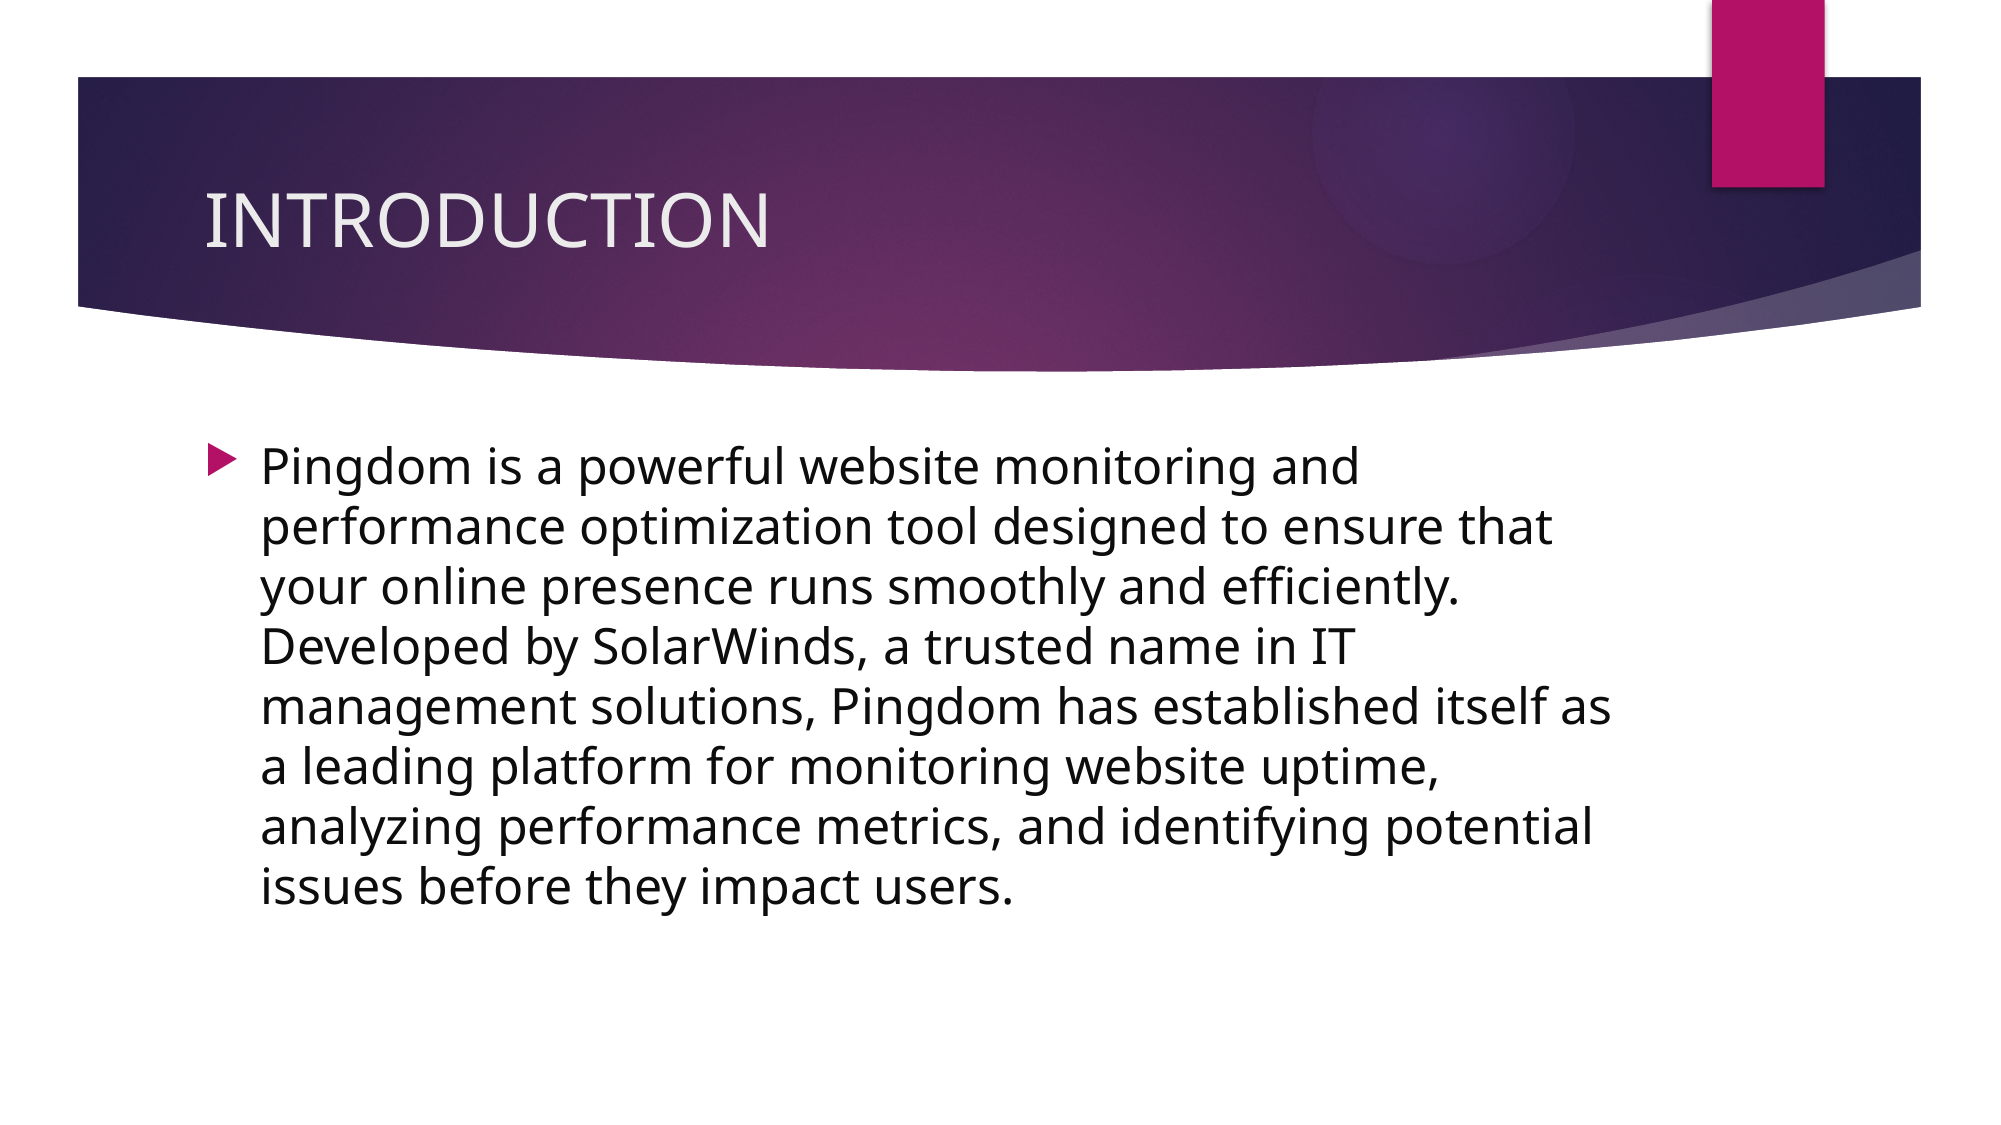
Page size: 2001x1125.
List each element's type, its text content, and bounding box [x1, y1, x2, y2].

title INTRODUCTION [189, 159, 1627, 276]
list Pingdom is a powerful website monitoring and performance optimization tool designed to ensure that your online presence runs smoothly and efficiently. Developed by SolarWinds, a trusted name in IT management solutions, Pingdom has established itself as a leading platform for monitoring website uptime, analyzing performance metrics, and identifying potential issues before they impact users. [189, 427, 1638, 988]
